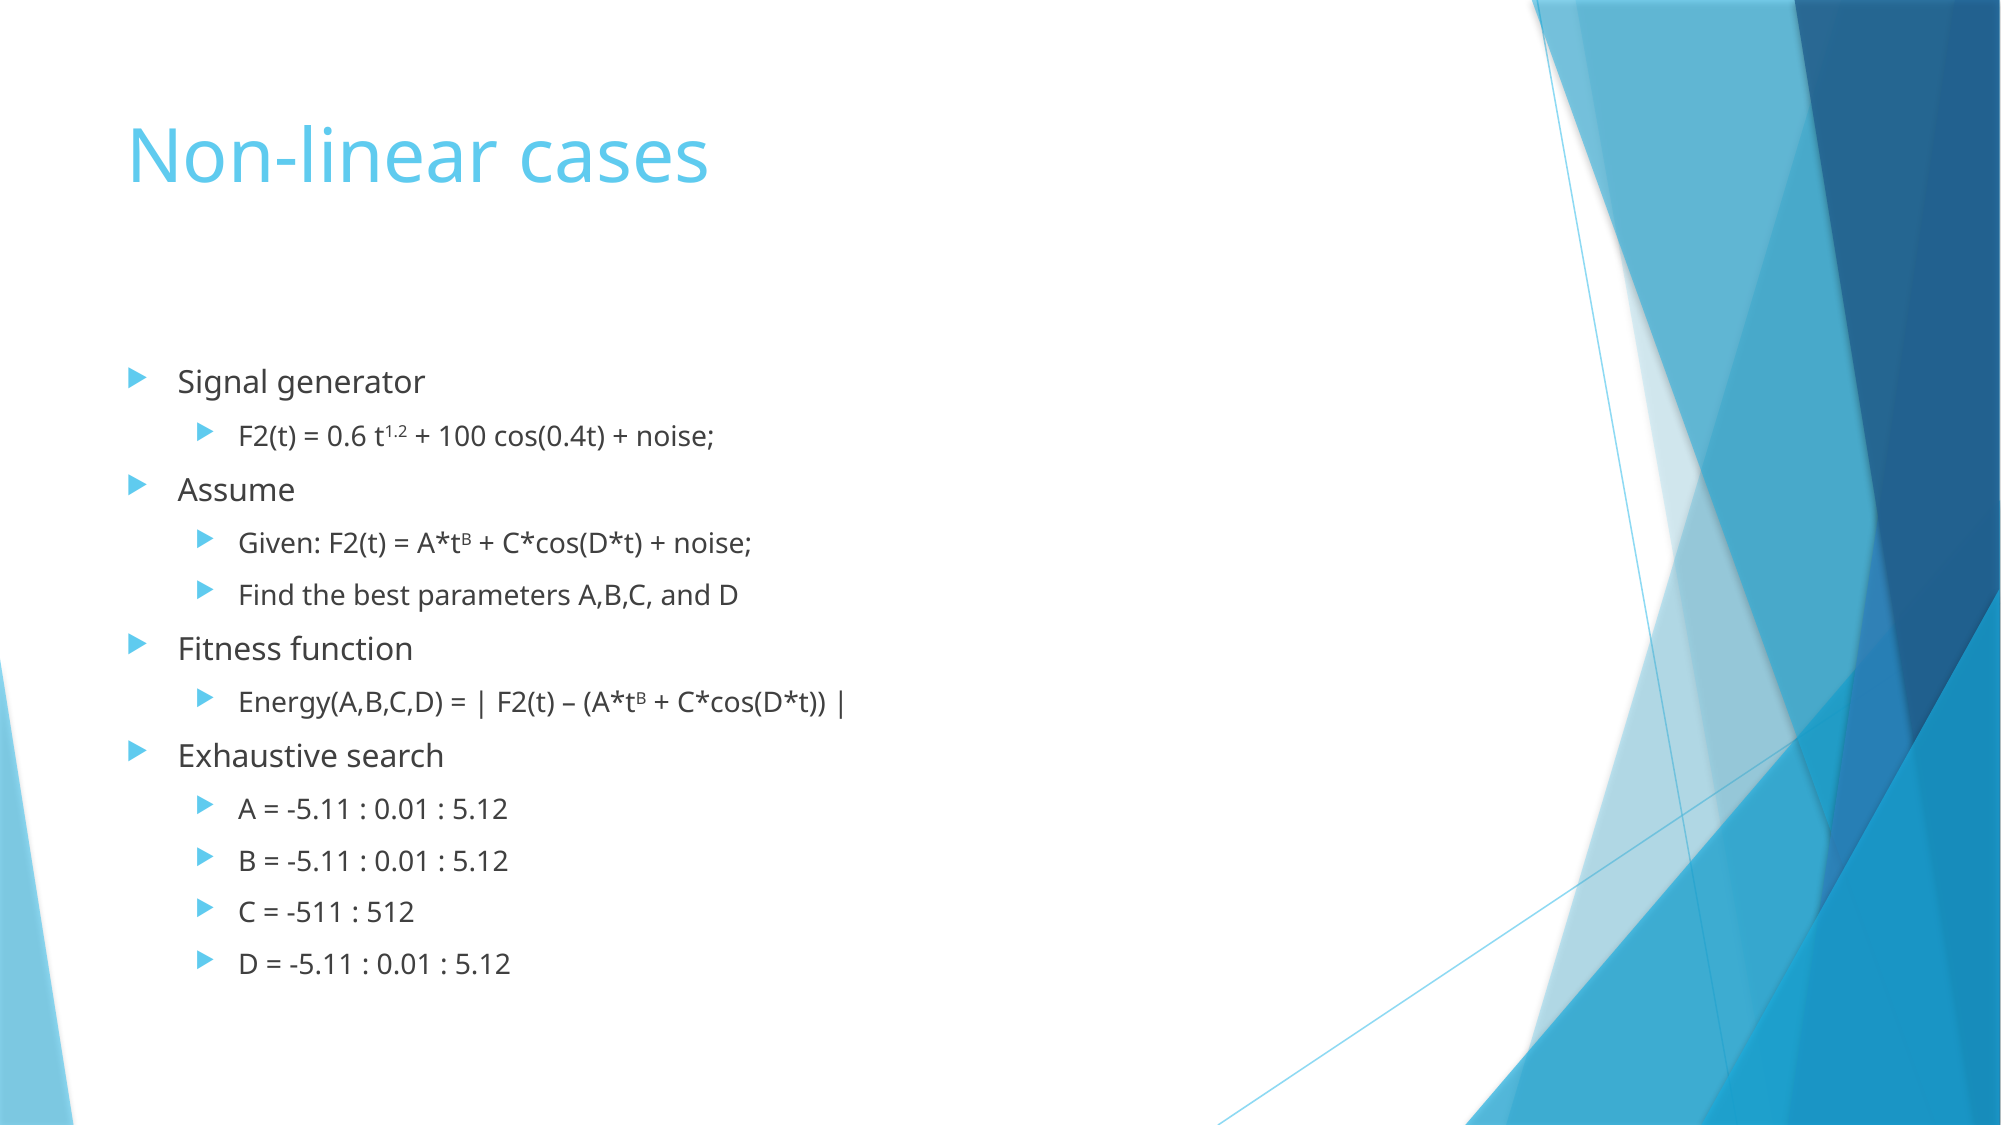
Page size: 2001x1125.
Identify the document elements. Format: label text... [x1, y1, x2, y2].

title Non-linear cases [111, 99, 1522, 317]
list Signal generator F2(t) = 0.6 t1.2 + 100 cos(0.4t) + noise; Assume Given: F2(t) = A*tB + C*cos(D*t) + noise; Find the best parameters A,B,C, and D Fitness function Energy(A,B,C,D) = | F2(t) – (A*tB + C*cos(D*t)) | Exhaustive search A = -5.11 : 0.01 : 5.12 B = -5.11 : 0.01 : 5.12 C = -511 : 512 D = -5.11 : 0.01 : 5.12 [111, 354, 1522, 992]
